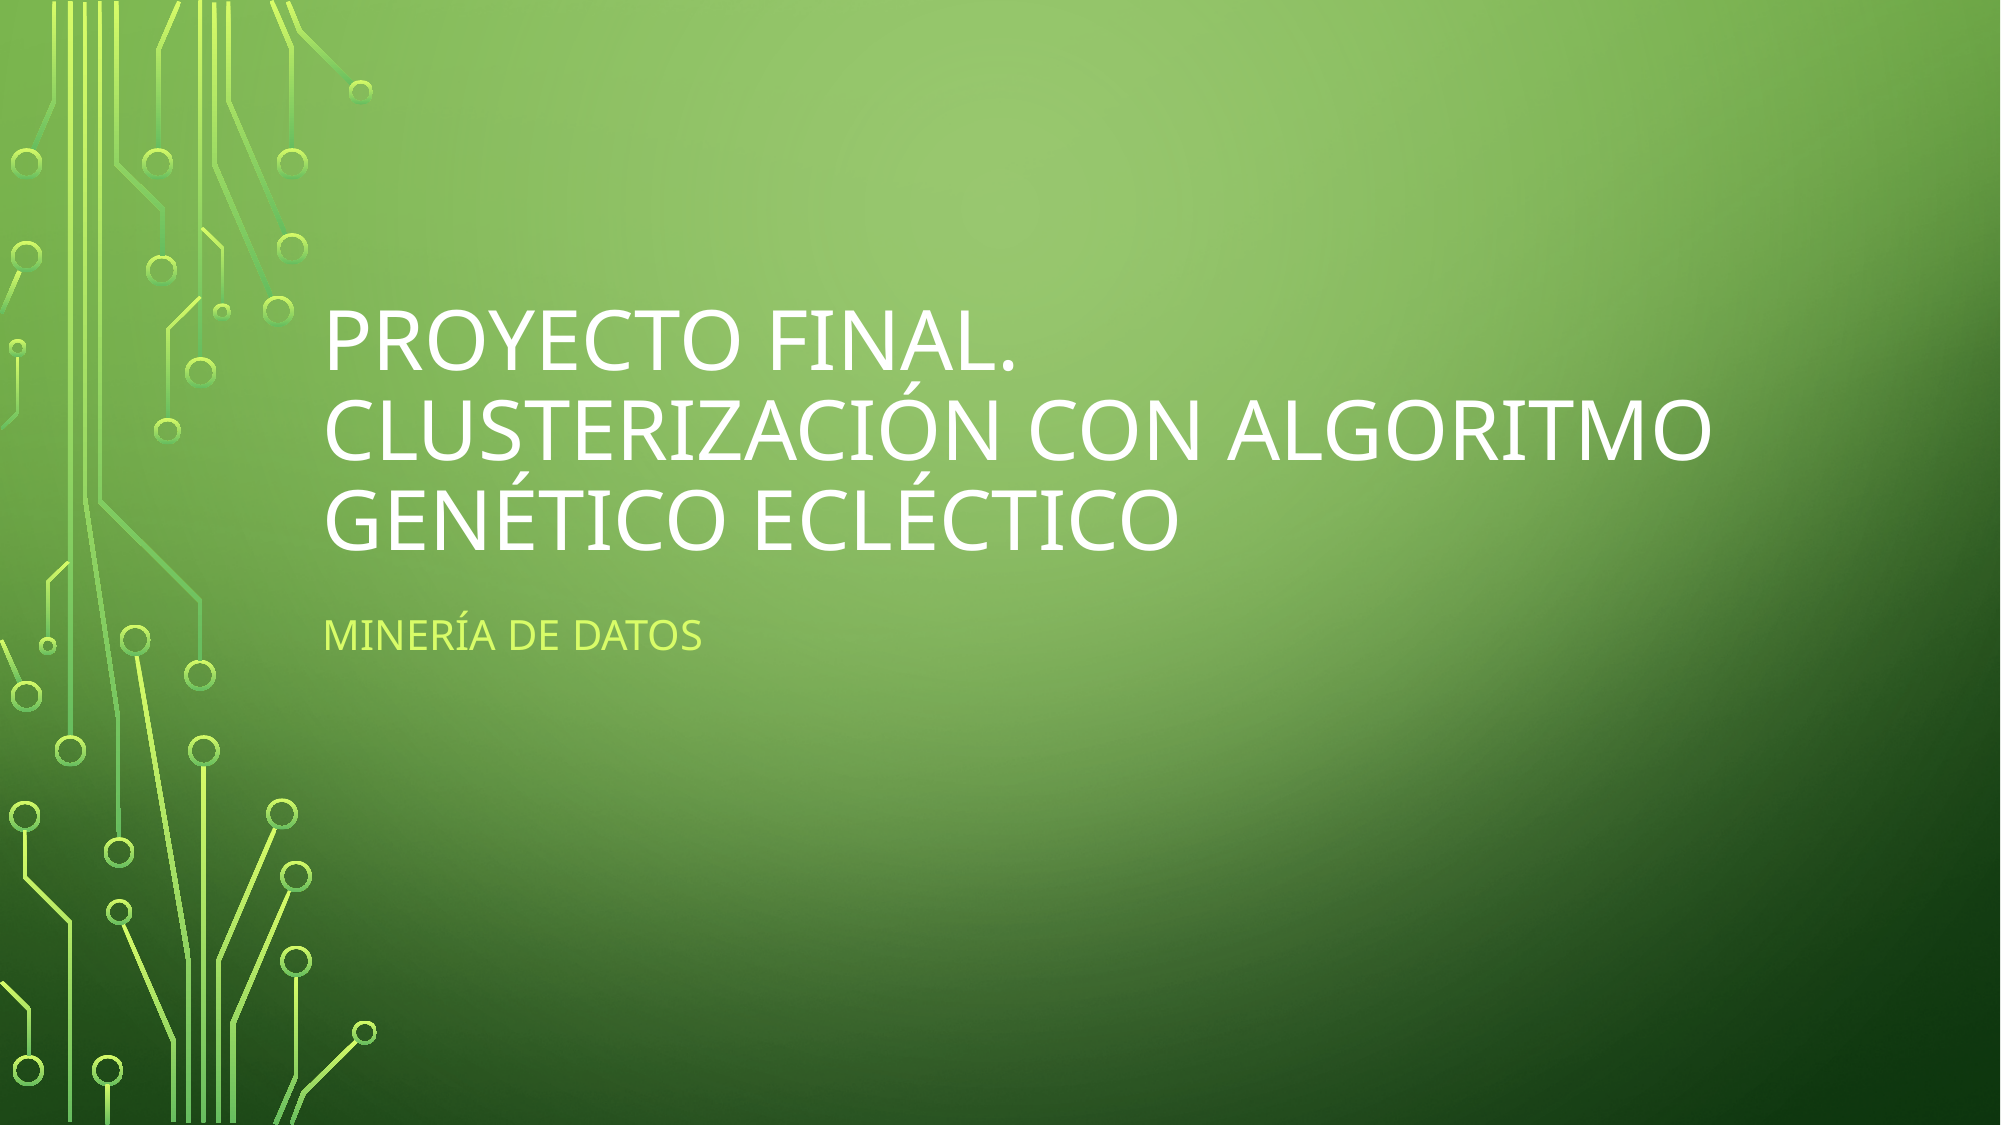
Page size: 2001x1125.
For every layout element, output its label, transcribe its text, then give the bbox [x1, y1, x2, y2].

title Proyecto final. Clusterización con algoritmo genético ecléctico [307, 184, 1750, 576]
subtitle Minería de datos [307, 590, 1750, 863]
